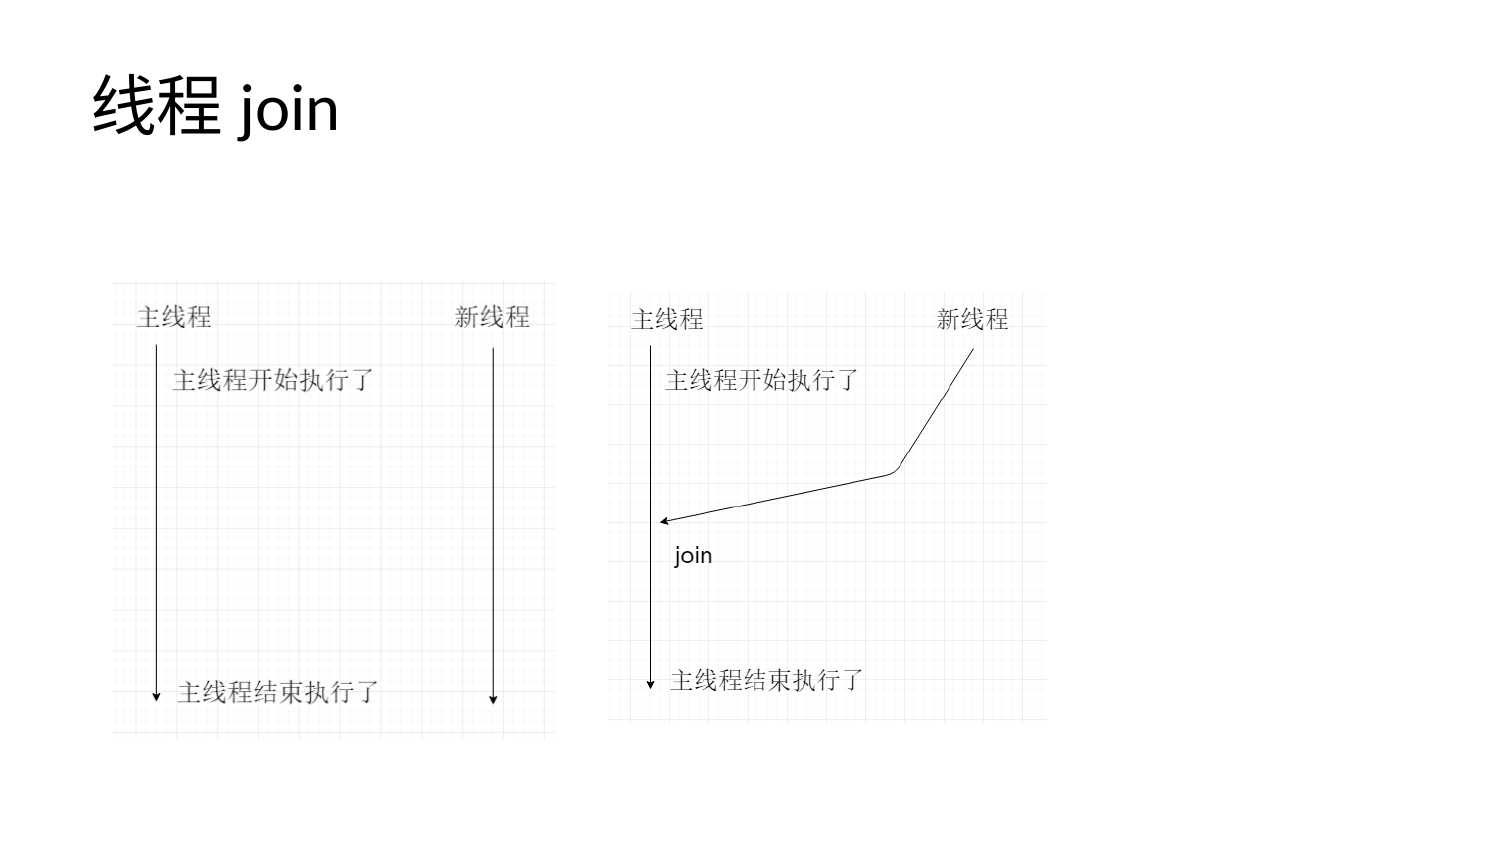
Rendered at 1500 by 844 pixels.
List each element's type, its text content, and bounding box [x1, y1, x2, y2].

title 线程join [75, 33, 1425, 175]
picture [111, 279, 555, 739]
picture [608, 291, 1047, 723]
